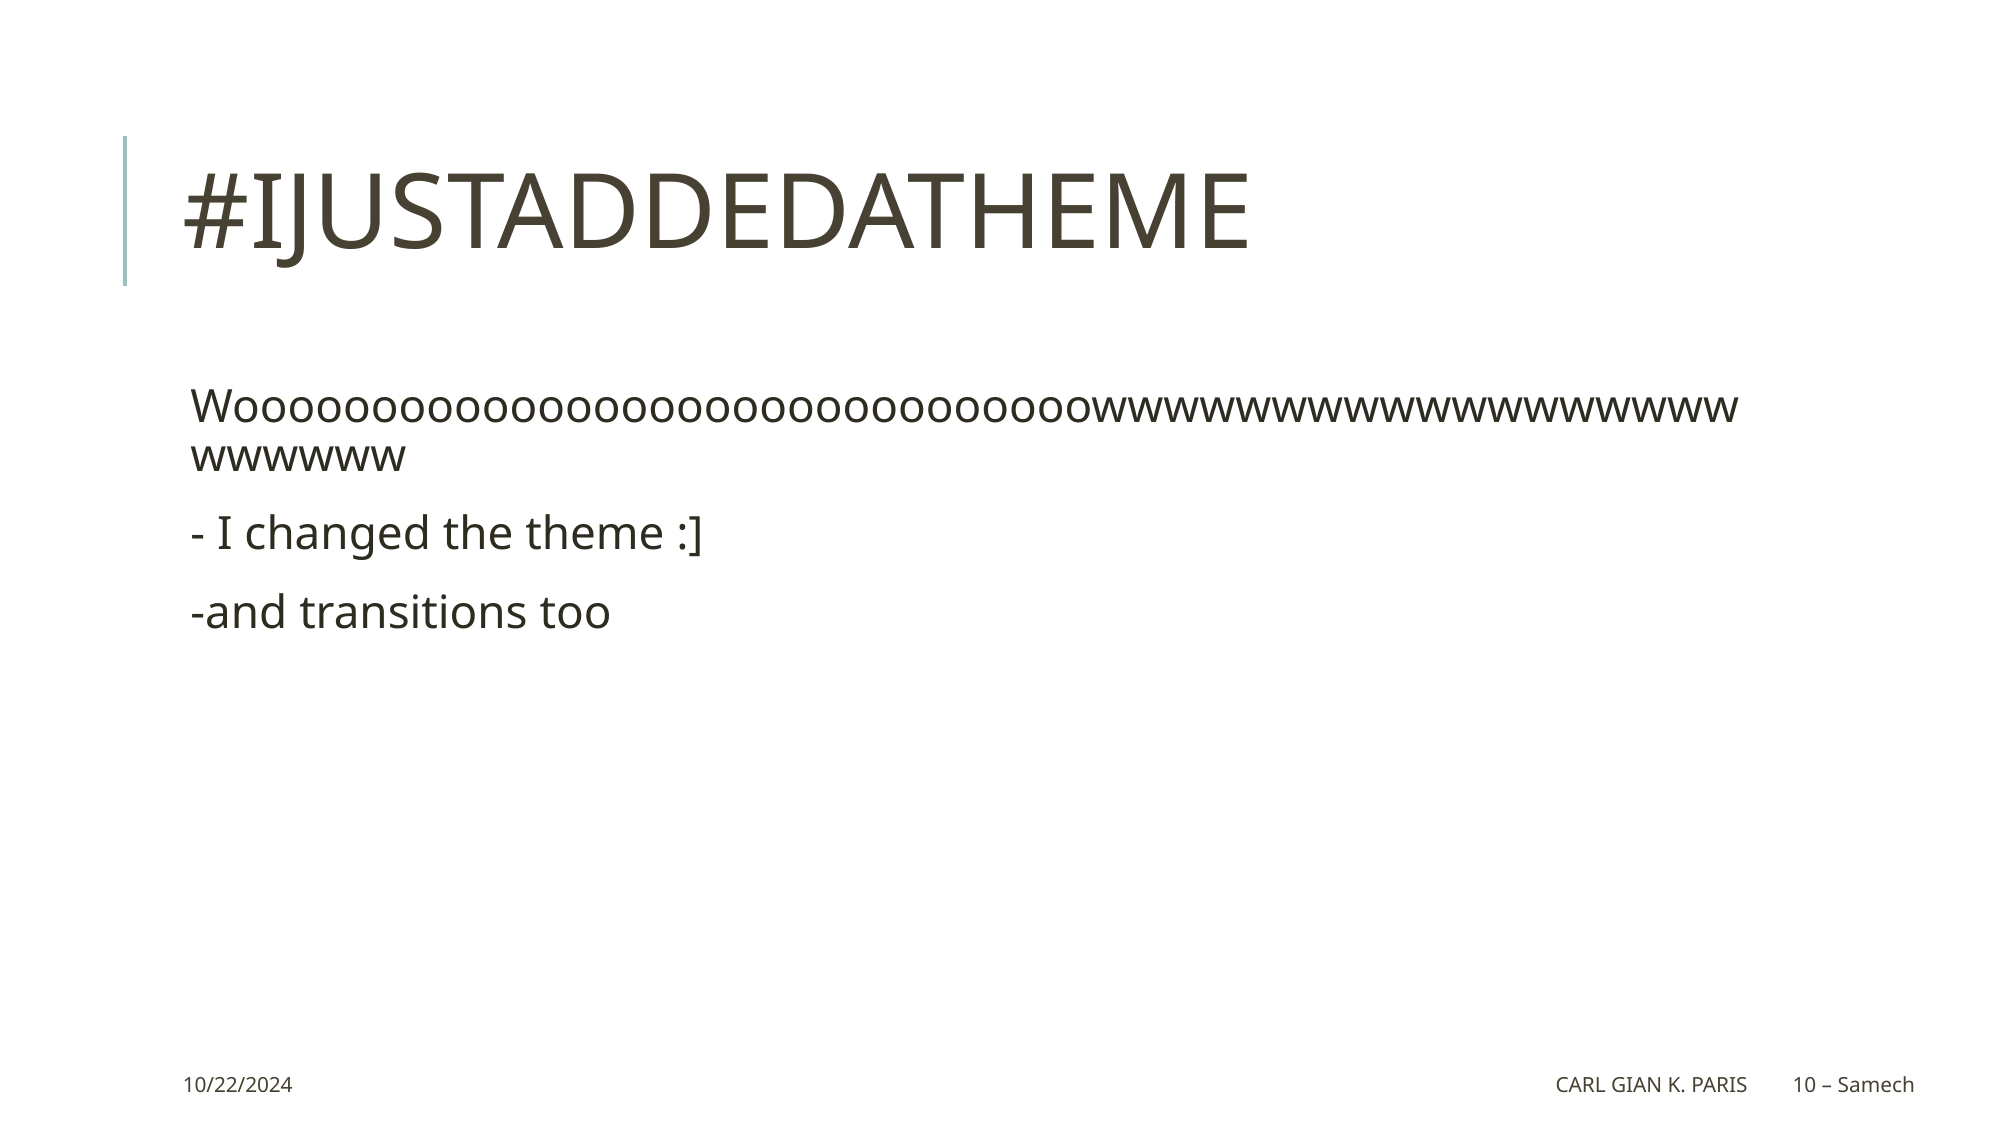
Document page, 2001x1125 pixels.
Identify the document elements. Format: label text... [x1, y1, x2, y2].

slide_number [168, 1061, 522, 1107]
list Wooooooooooooooooooooooooooooooowwwwwwwwwwwwwwwwwwwwwwww - I changed the theme :] -and transitions too [168, 375, 1763, 1035]
slide_number 10 – Samech [1777, 1061, 1938, 1107]
title #IJUSTADDEDATHEME [168, 96, 1763, 342]
footer CARL GIAN K. PARIS [794, 1061, 1763, 1107]
